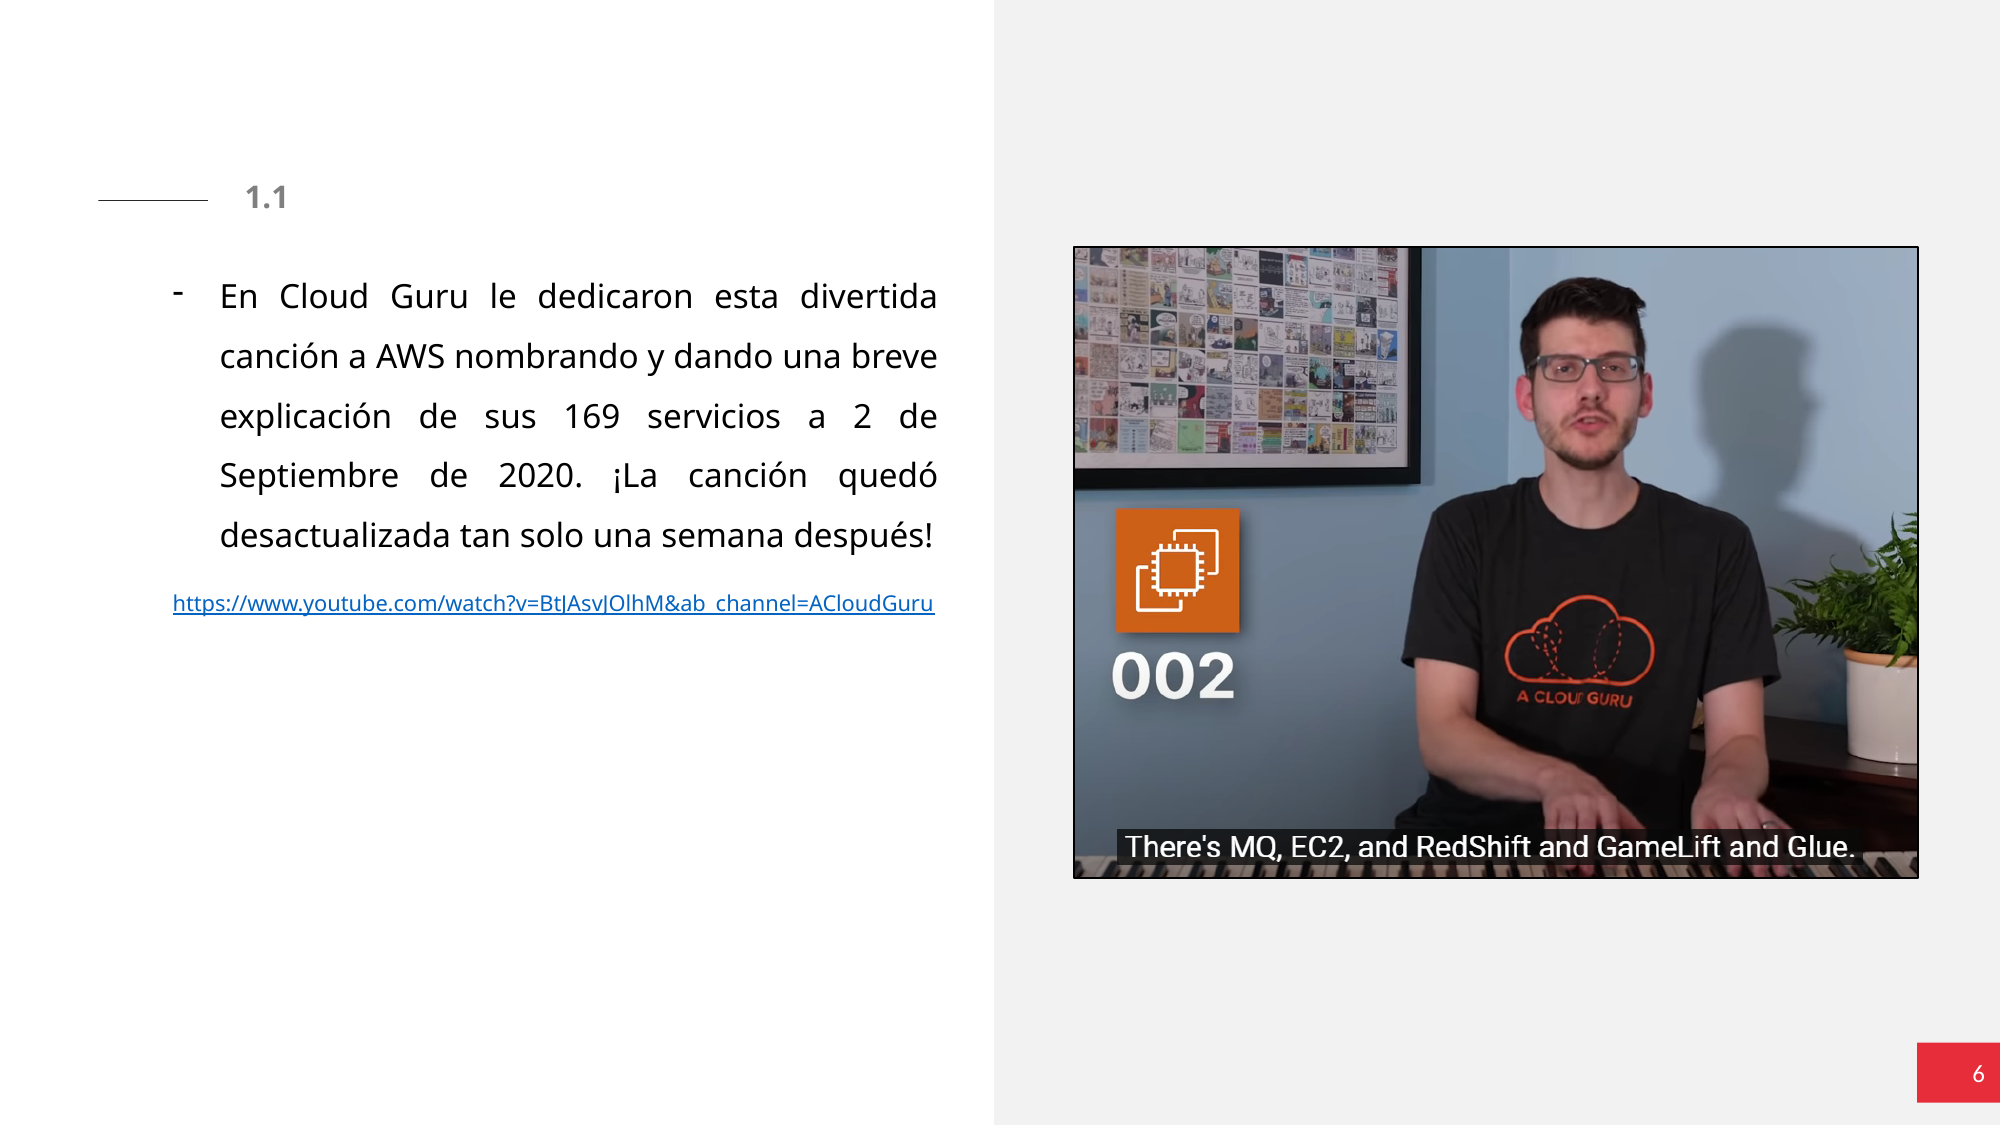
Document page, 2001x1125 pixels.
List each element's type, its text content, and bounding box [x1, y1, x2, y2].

list En Cloud Guru le dedicaron esta divertida canción a AWS nombrando y dando una breve explicación de sus 169 servicios a 2 de Septiembre de 2020. ¡La canción quedó desactualizada tan solo una semana después! https://www.youtube.com/watch?v=BtJAsvJOlhM&ab_channel=ACloudGuru [157, 248, 955, 968]
slide_number 6 [1917, 1042, 2000, 1103]
picture [1075, 247, 1918, 878]
list 1.1 [229, 174, 607, 224]
